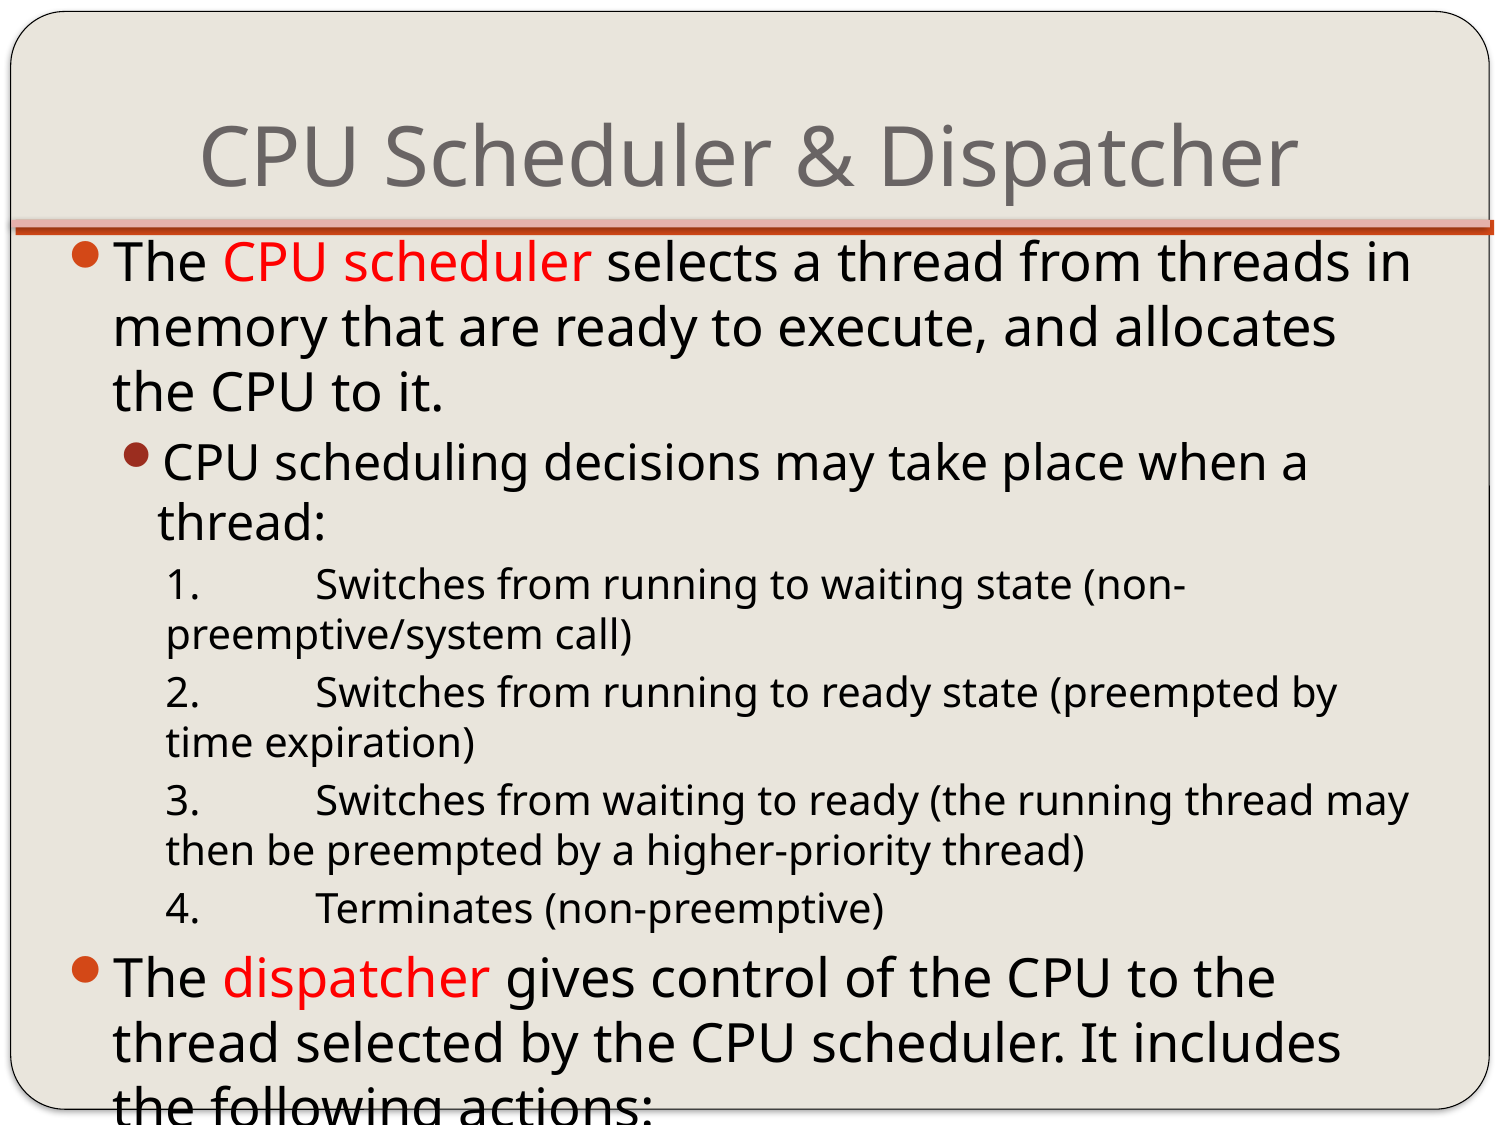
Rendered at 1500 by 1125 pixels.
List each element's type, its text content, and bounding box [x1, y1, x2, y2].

list The CPU scheduler selects a thread from threads in memory that are ready to execute, and allocates the CPU to it. CPU scheduling decisions may take place when a thread: 1. Switches from running to waiting state (non-preemptive/system call) 2. Switches from running to ready state (preempted by time expiration) 3. Switches from waiting to ready (the running thread may then be preempted by a higher-priority thread) 4. Terminates (non-preemptive) The dispatcher gives control of the CPU to the thread selected by the CPU scheduler. It includes the following actions: switching context, switching to user mode and jumping to the proper location in the user program to restart that thread. Dispatch latency is the time it takes for the dispatcher to stop one thread (process) and start running another. [53, 219, 1447, 1077]
title CPU Scheduler & Dispatcher [112, 30, 1388, 219]
